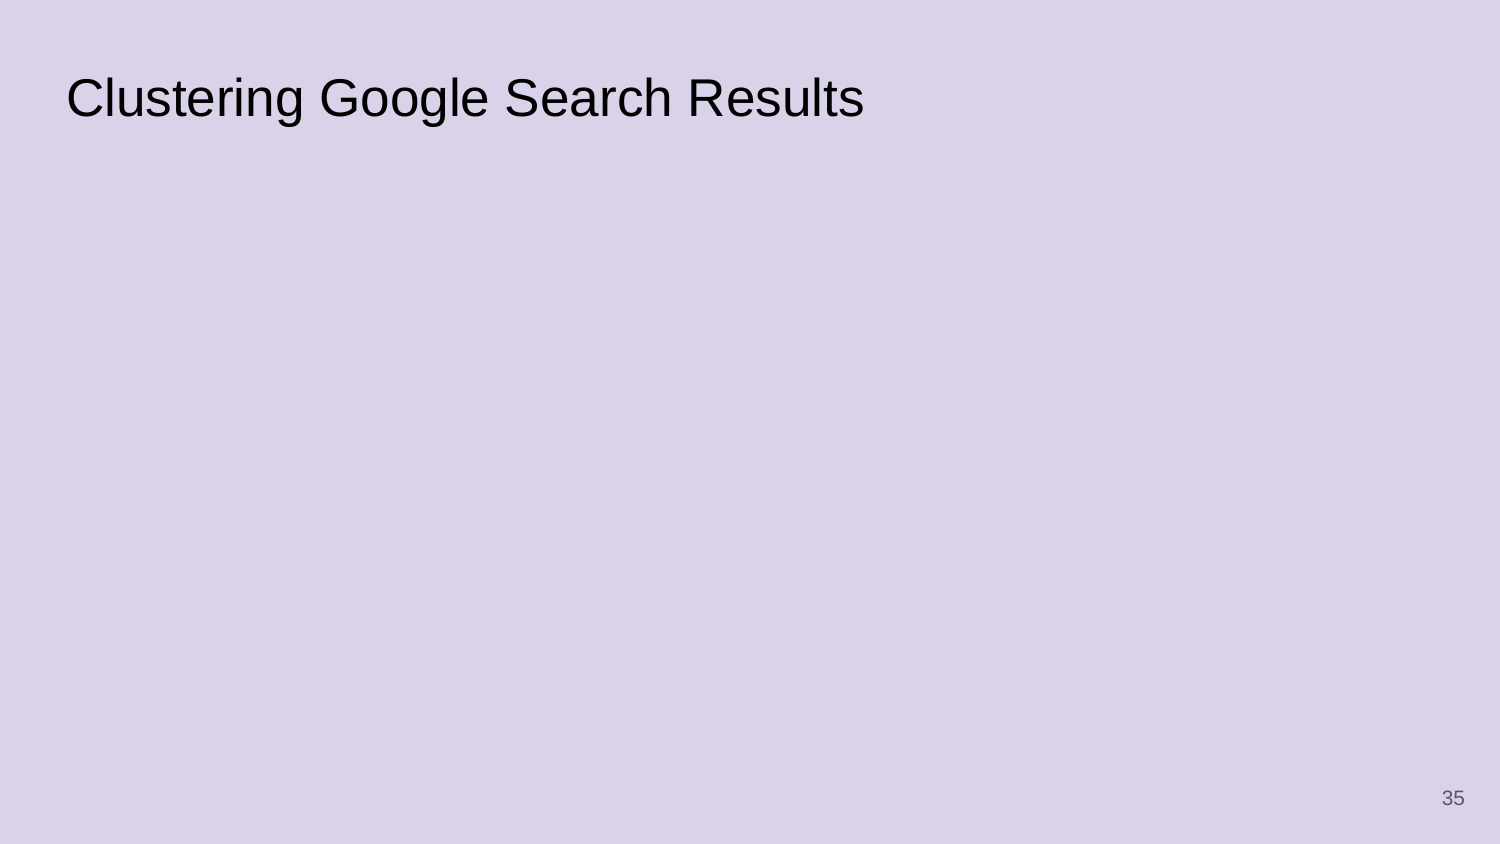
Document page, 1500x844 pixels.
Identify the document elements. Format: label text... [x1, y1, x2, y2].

title Clustering Google Search Results [51, 48, 1449, 142]
slide_number ‹#› [1389, 764, 1480, 830]
